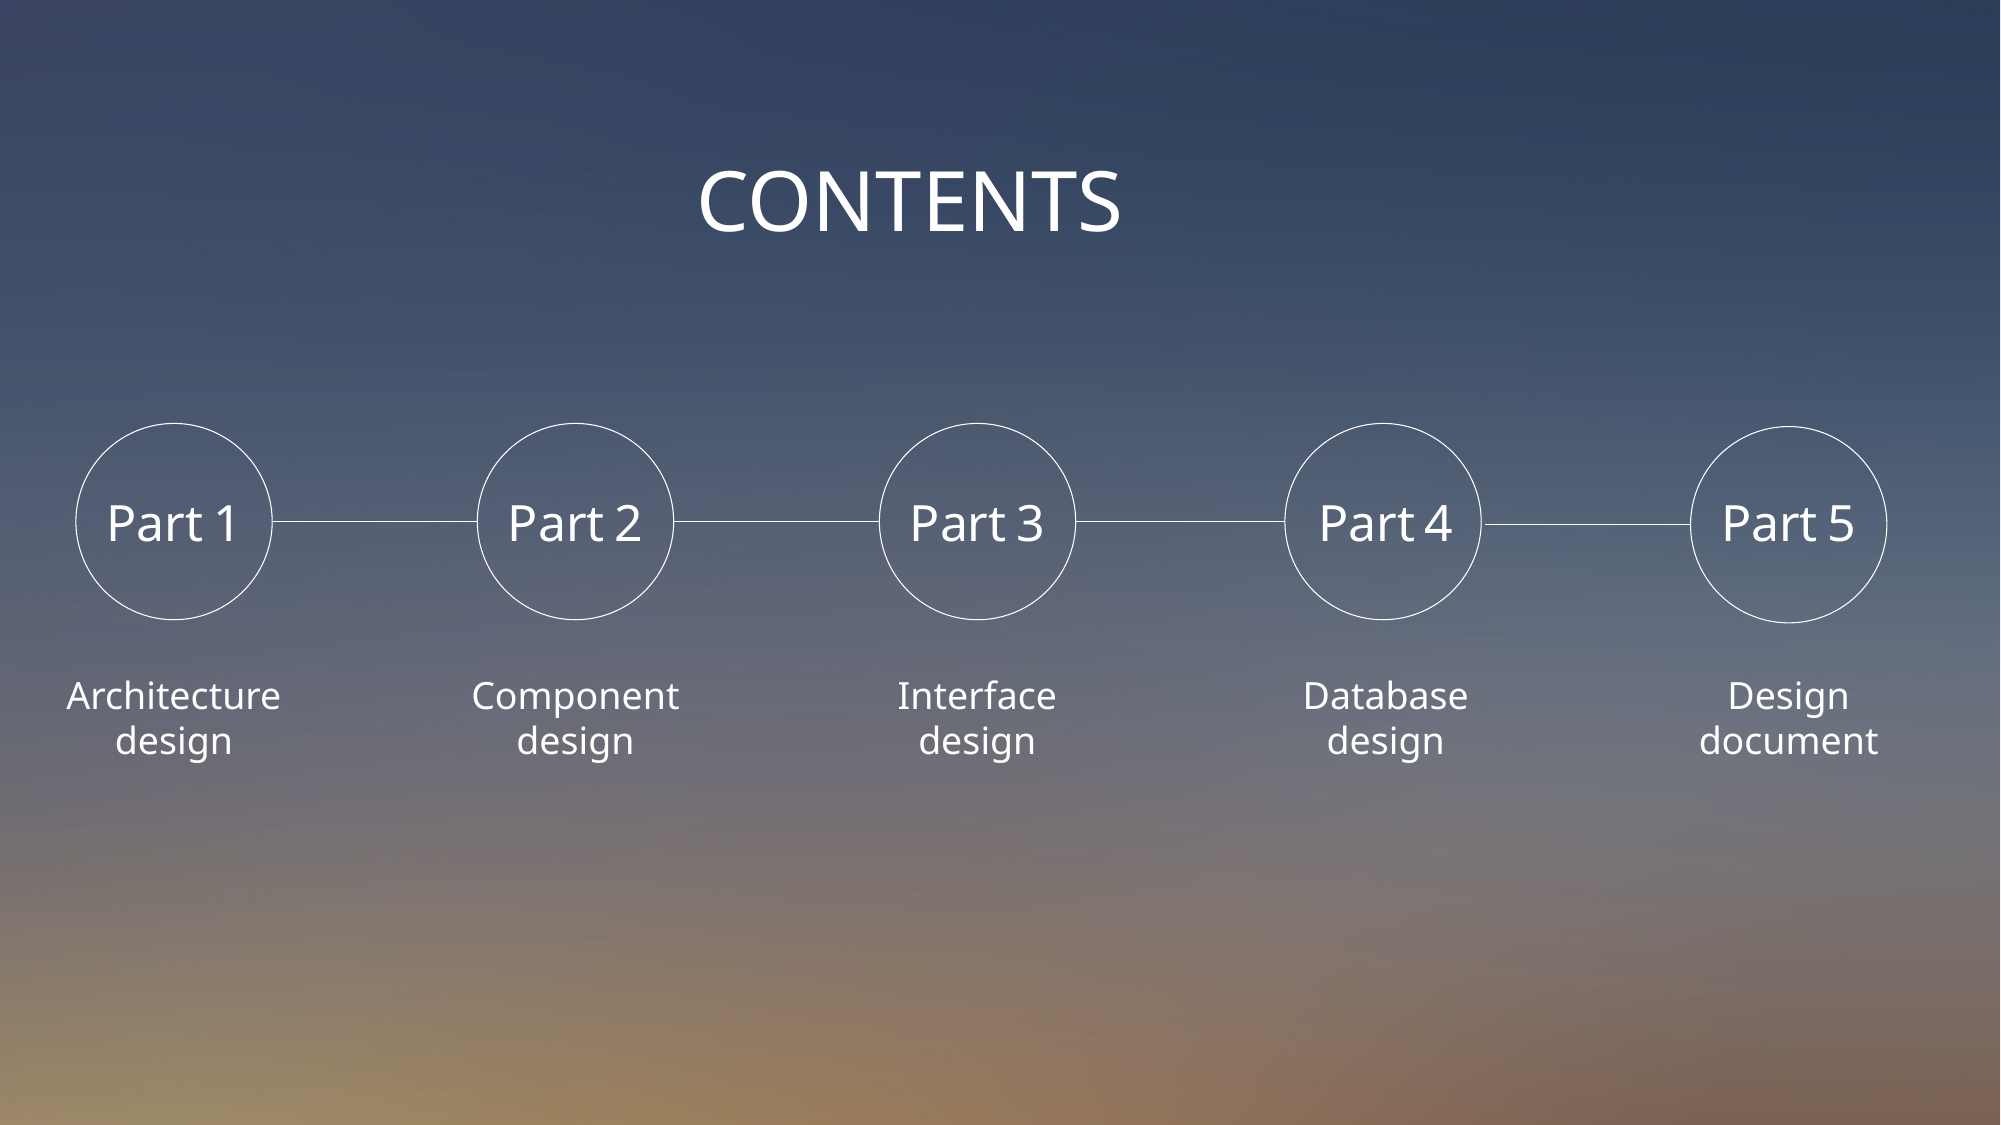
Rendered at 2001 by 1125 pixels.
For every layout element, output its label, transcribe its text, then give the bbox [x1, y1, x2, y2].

text_box [484, 422, 667, 483]
text_box [82, 559, 266, 621]
text_box [1695, 559, 1882, 624]
text_box Part 1 [78, 483, 270, 559]
text_box [1291, 422, 1475, 483]
text_box [1689, 498, 1693, 551]
text_box [82, 422, 266, 483]
text_box [885, 559, 1070, 621]
text_box [476, 494, 480, 549]
text_box Part 2 [480, 483, 671, 559]
text_box CONTENTS [620, 140, 1201, 256]
text_box Interface design [851, 664, 1104, 770]
text_box Part 4 [1290, 483, 1482, 559]
text_box Architecture design [33, 664, 315, 770]
text_box [1283, 487, 1290, 556]
text_box [671, 494, 675, 549]
text_box Part 3 [881, 483, 1073, 559]
text_box Design document [1677, 664, 1901, 770]
text_box [270, 496, 274, 547]
text_box [1073, 494, 1077, 549]
text_box [1698, 425, 1879, 483]
text_box [74, 496, 78, 547]
picture [0, 0, 2001, 1125]
text_box [1291, 559, 1475, 621]
text_box Database design [1259, 664, 1513, 770]
text_box Part 5 [1693, 483, 1885, 559]
text_box [483, 559, 668, 621]
text_box [886, 422, 1069, 483]
text_box Component design [449, 664, 702, 770]
